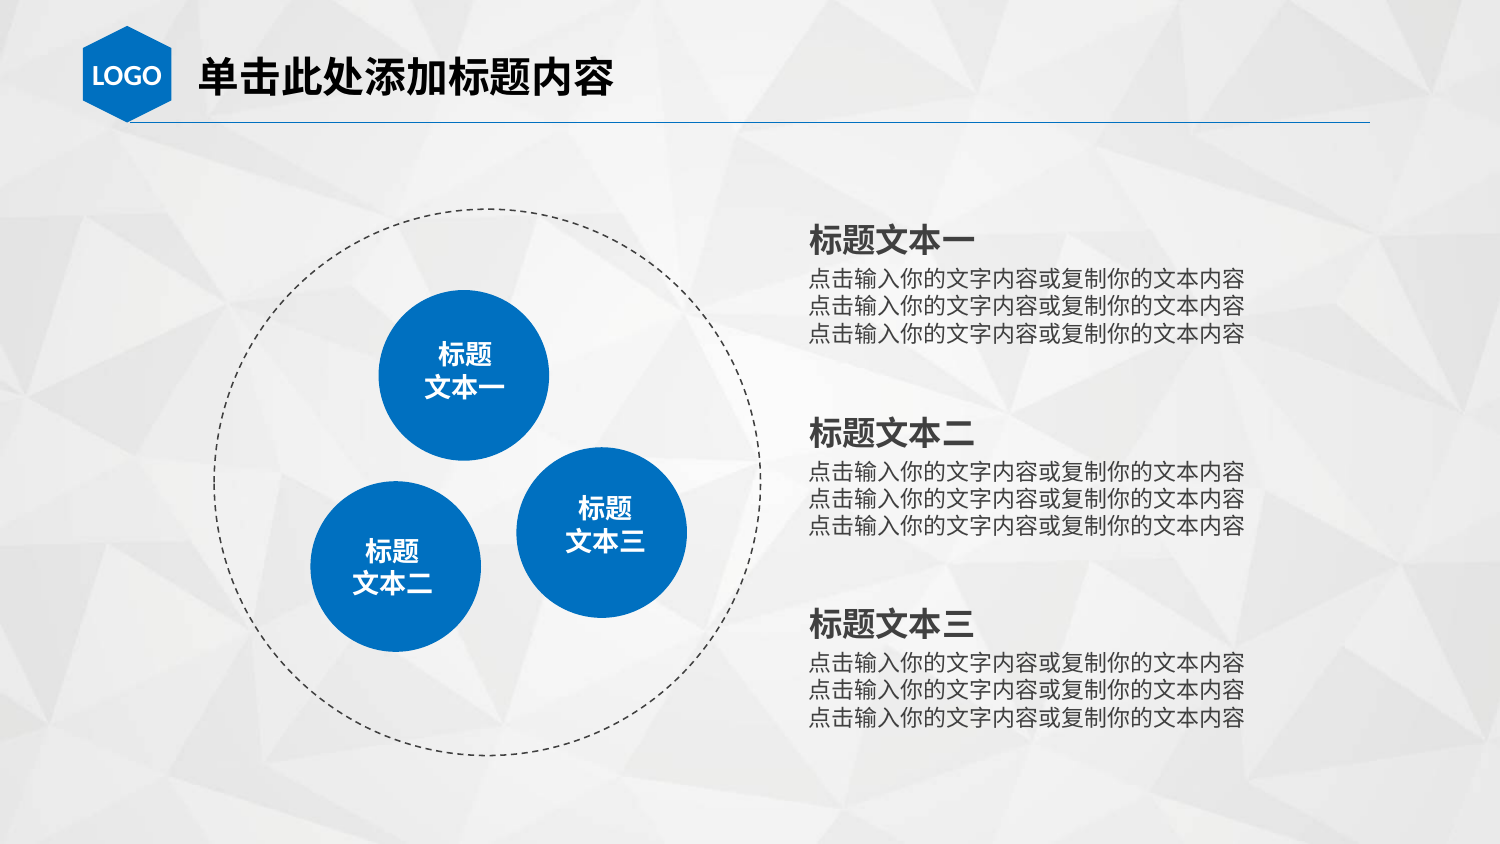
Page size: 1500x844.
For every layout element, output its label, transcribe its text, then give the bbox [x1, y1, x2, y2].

text_box 标题文本三 [798, 597, 988, 642]
text_box [378, 290, 550, 461]
text_box 点击输入你的文字内容或复制你的文本内容 点击输入你的文字内容或复制你的文本内容 点击输入你的文字内容或复制你的文本内容 [797, 451, 1317, 546]
text_box 标题 文本二 [336, 528, 450, 605]
text_box 标题文本二 [798, 406, 988, 451]
text_box 点击输入你的文字内容或复制你的文本内容 点击输入你的文字内容或复制你的文本内容 点击输入你的文字内容或复制你的文本内容 [797, 258, 1317, 353]
text_box 点击输入你的文字内容或复制你的文本内容 点击输入你的文字内容或复制你的文本内容 点击输入你的文字内容或复制你的文本内容 [797, 642, 1317, 737]
text_box 标题文本一 [798, 213, 988, 258]
text_box [310, 481, 482, 652]
text_box [214, 209, 761, 756]
picture [0, 0, 1500, 844]
text_box 标题 文本一 [408, 331, 522, 408]
text_box [516, 447, 687, 618]
text_box 标题 文本三 [549, 486, 663, 563]
text_box 单击此处添加标题内容 [183, 43, 774, 109]
